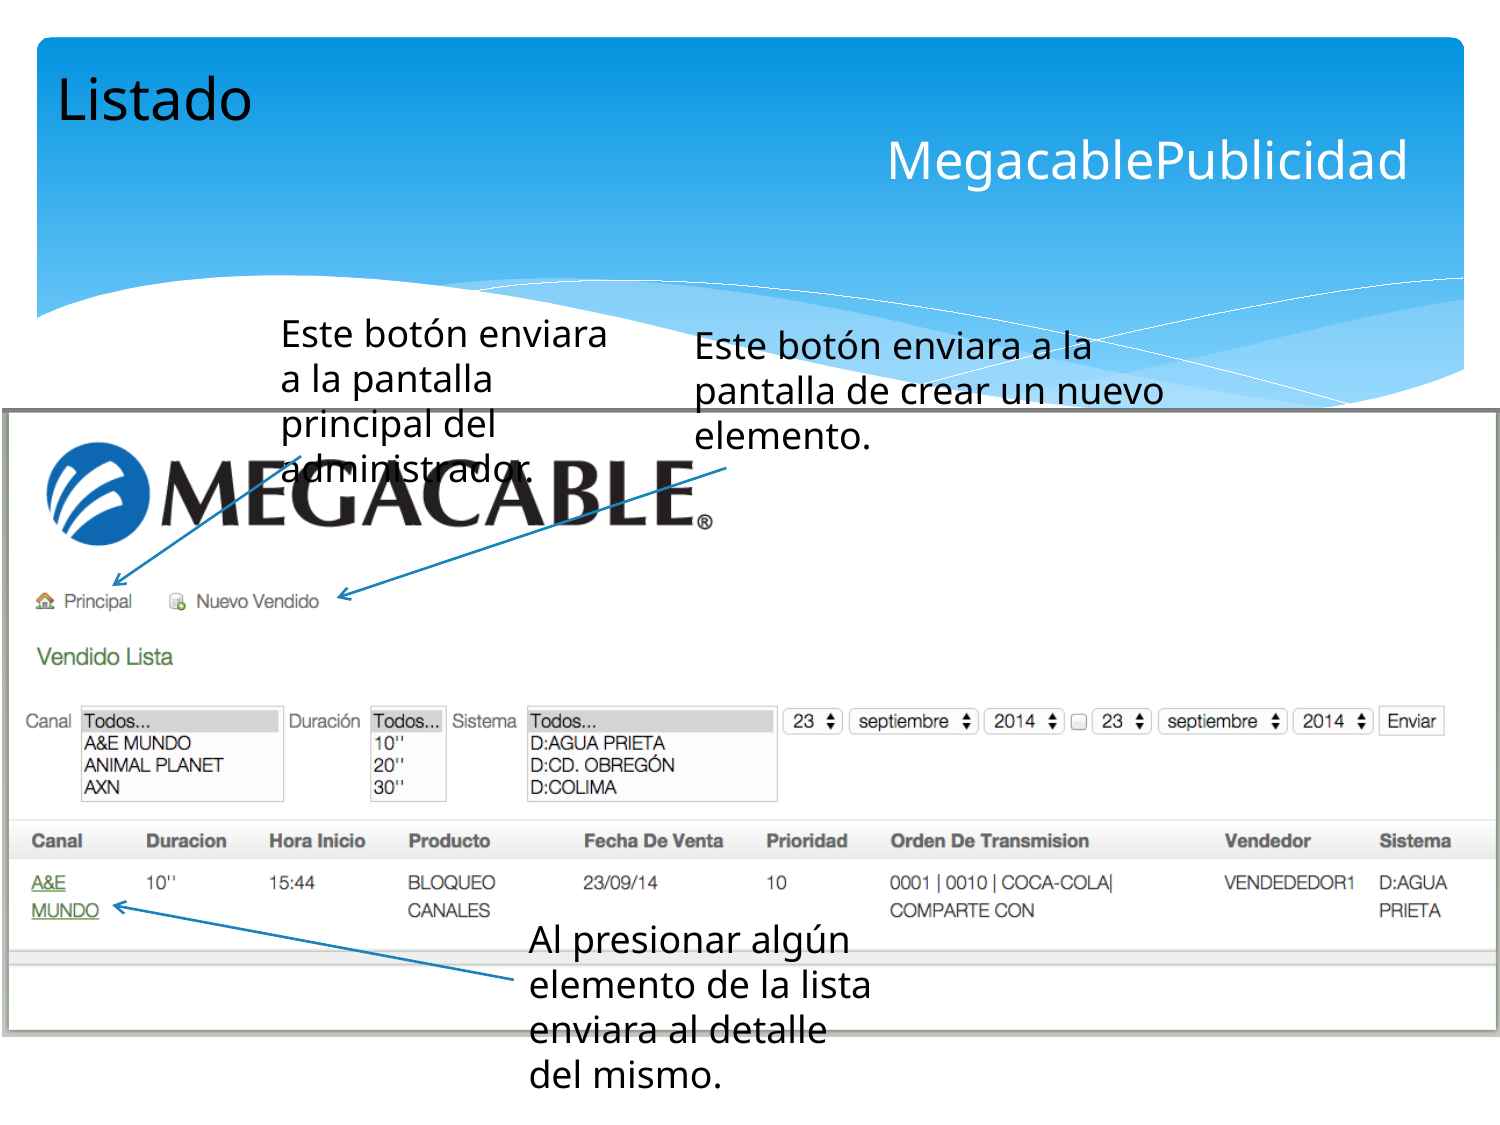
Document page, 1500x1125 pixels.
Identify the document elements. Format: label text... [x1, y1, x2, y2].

picture [1, 408, 1500, 1038]
text_box Este botón enviara a la pantalla de crear un nuevo elemento. [679, 314, 1188, 406]
text_box Al presionar algún elemento de la lista enviara al detalle del mismo. [513, 1048, 892, 1104]
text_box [111, 455, 302, 587]
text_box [336, 467, 727, 599]
title MegacablePublicidad [75, 55, 1425, 261]
text_box Este botón enviara a la pantalla principal del administrador. [265, 302, 644, 406]
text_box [111, 904, 514, 980]
text_box Listado [41, 54, 302, 140]
